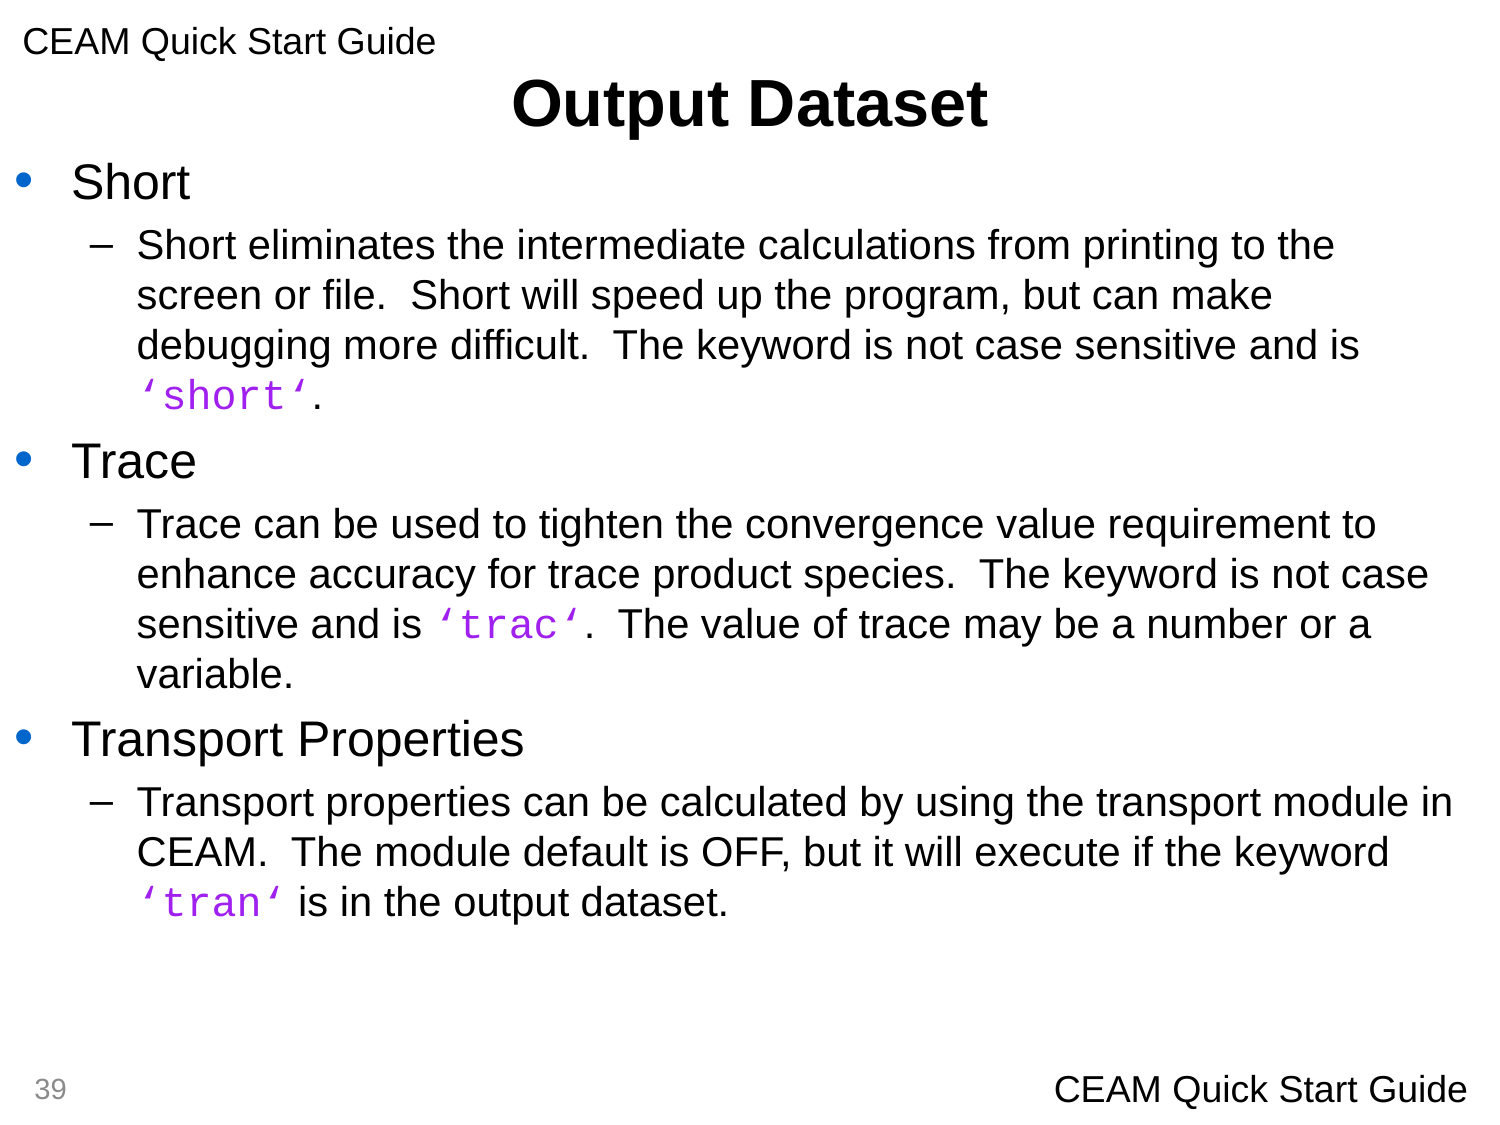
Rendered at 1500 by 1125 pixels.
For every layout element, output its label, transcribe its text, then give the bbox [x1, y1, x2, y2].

text_box Short Short eliminates the intermediate calculations from printing to the screen or file. Short will speed up the program, but can make debugging more difficult. The keyword is not case sensitive and is ‘short‘. Trace Trace can be used to tighten the convergence value requirement to enhance accuracy for trace product species. The keyword is not case sensitive and is ‘trac‘. The value of trace may be a number or a variable. Transport Properties Transport properties can be calculated by using the transport module in CEAM. The module default is OFF, but it will execute if the keyword ‘tran‘ is in the output dataset. [0, 142, 1474, 1020]
title Output Dataset [75, 52, 1425, 142]
slide_number 39 [5, 1058, 96, 1118]
